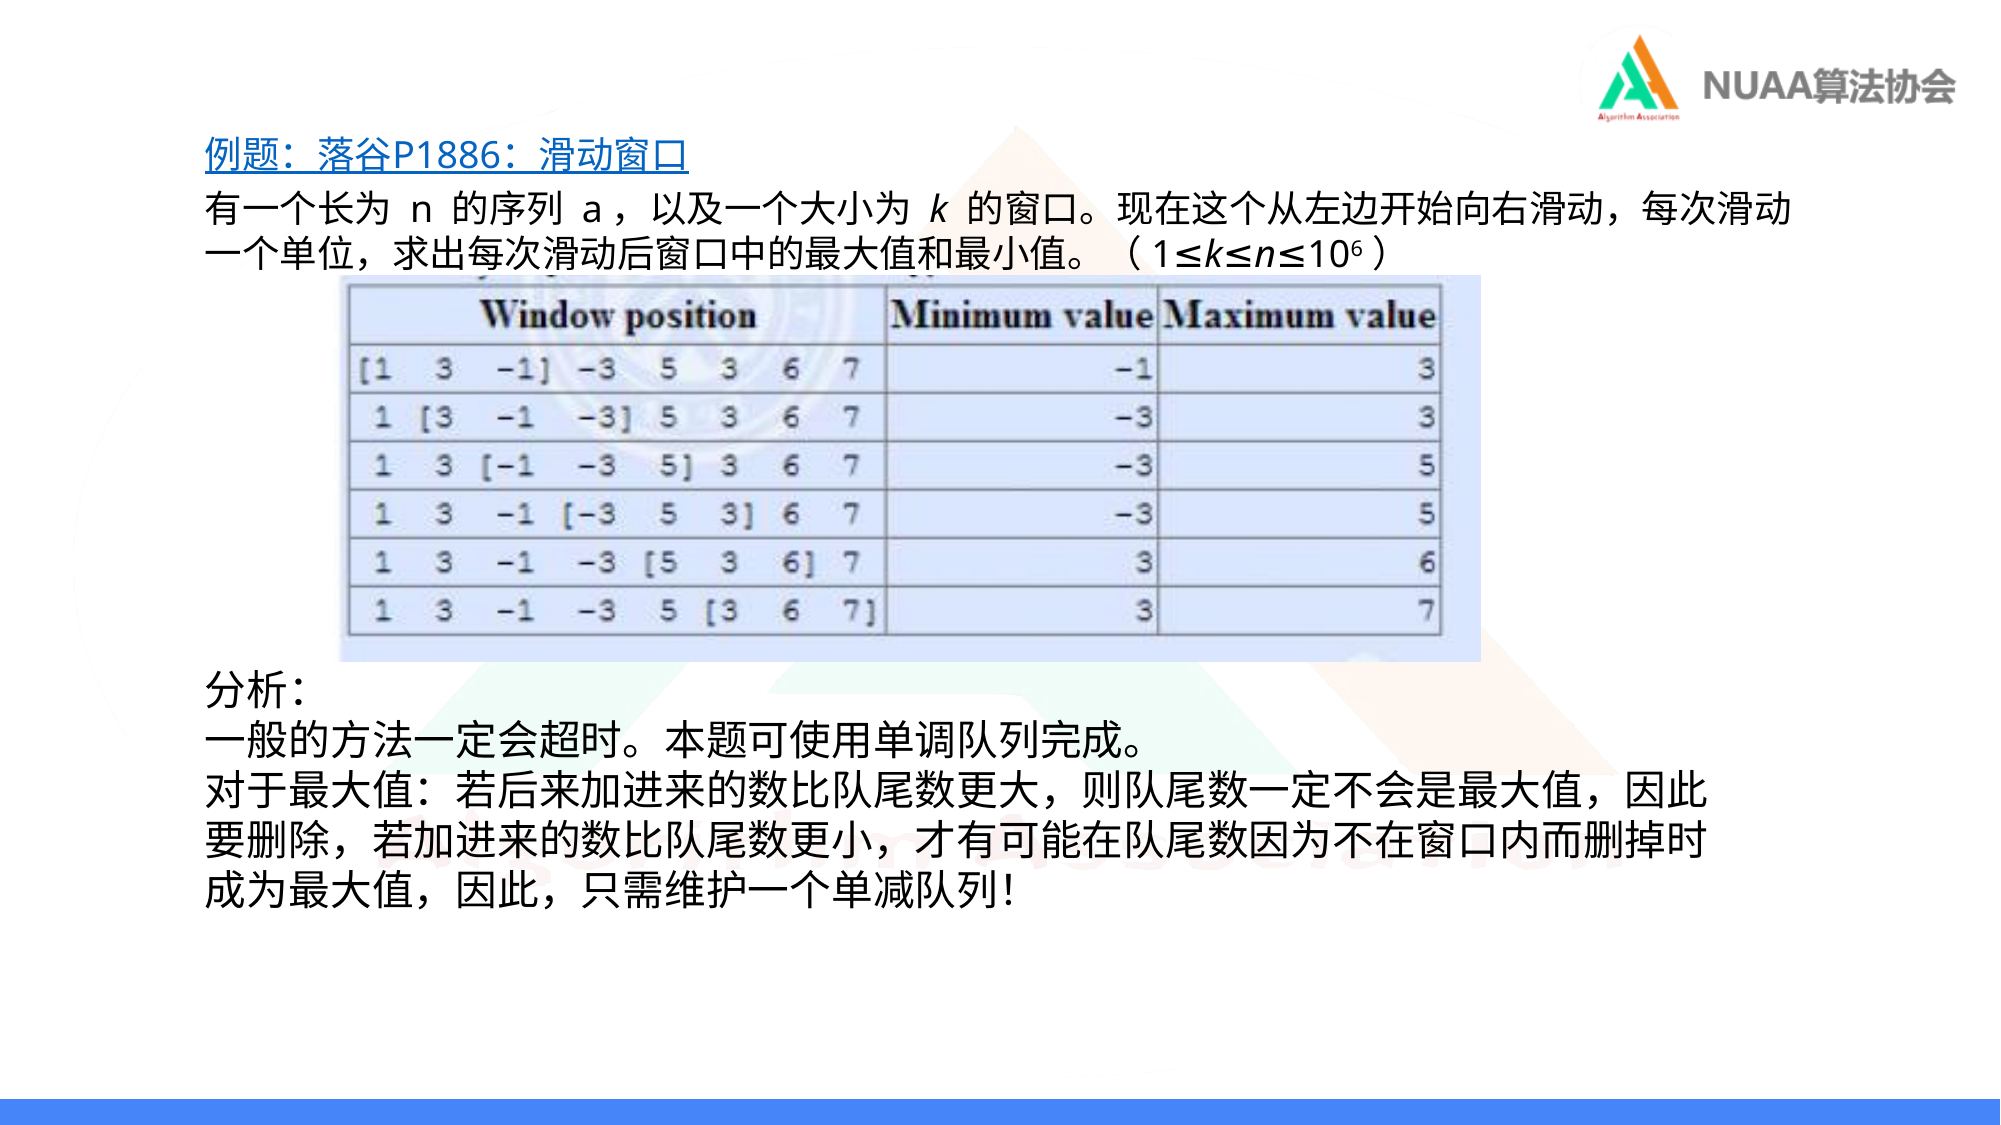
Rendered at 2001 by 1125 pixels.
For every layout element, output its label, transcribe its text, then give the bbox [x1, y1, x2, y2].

text_box 分析： 一般的方法一定会超时。本题可使用单调队列完成。 对于最大值：若后来加进来的数比队尾数更大，则队尾数一定不会是最大值，因此要删除，若加进来的数比队尾数更小，才有可能在队尾数因为不在窗口内而删掉时成为最大值，因此，只需维护一个单减队列！ [190, 656, 1750, 922]
picture [333, 275, 1481, 662]
text_box 例题：落谷P1886：滑动窗口 有一个长为 n 的序列 a，以及一个大小为 k 的窗口。现在这个从左边开始向右滑动，每次滑动一个单位，求出每次滑动后窗口中的最大值和最小值。（1≤k≤n≤106） [190, 123, 1833, 328]
picture [0, 1099, 2000, 1125]
picture [1578, 21, 1969, 144]
